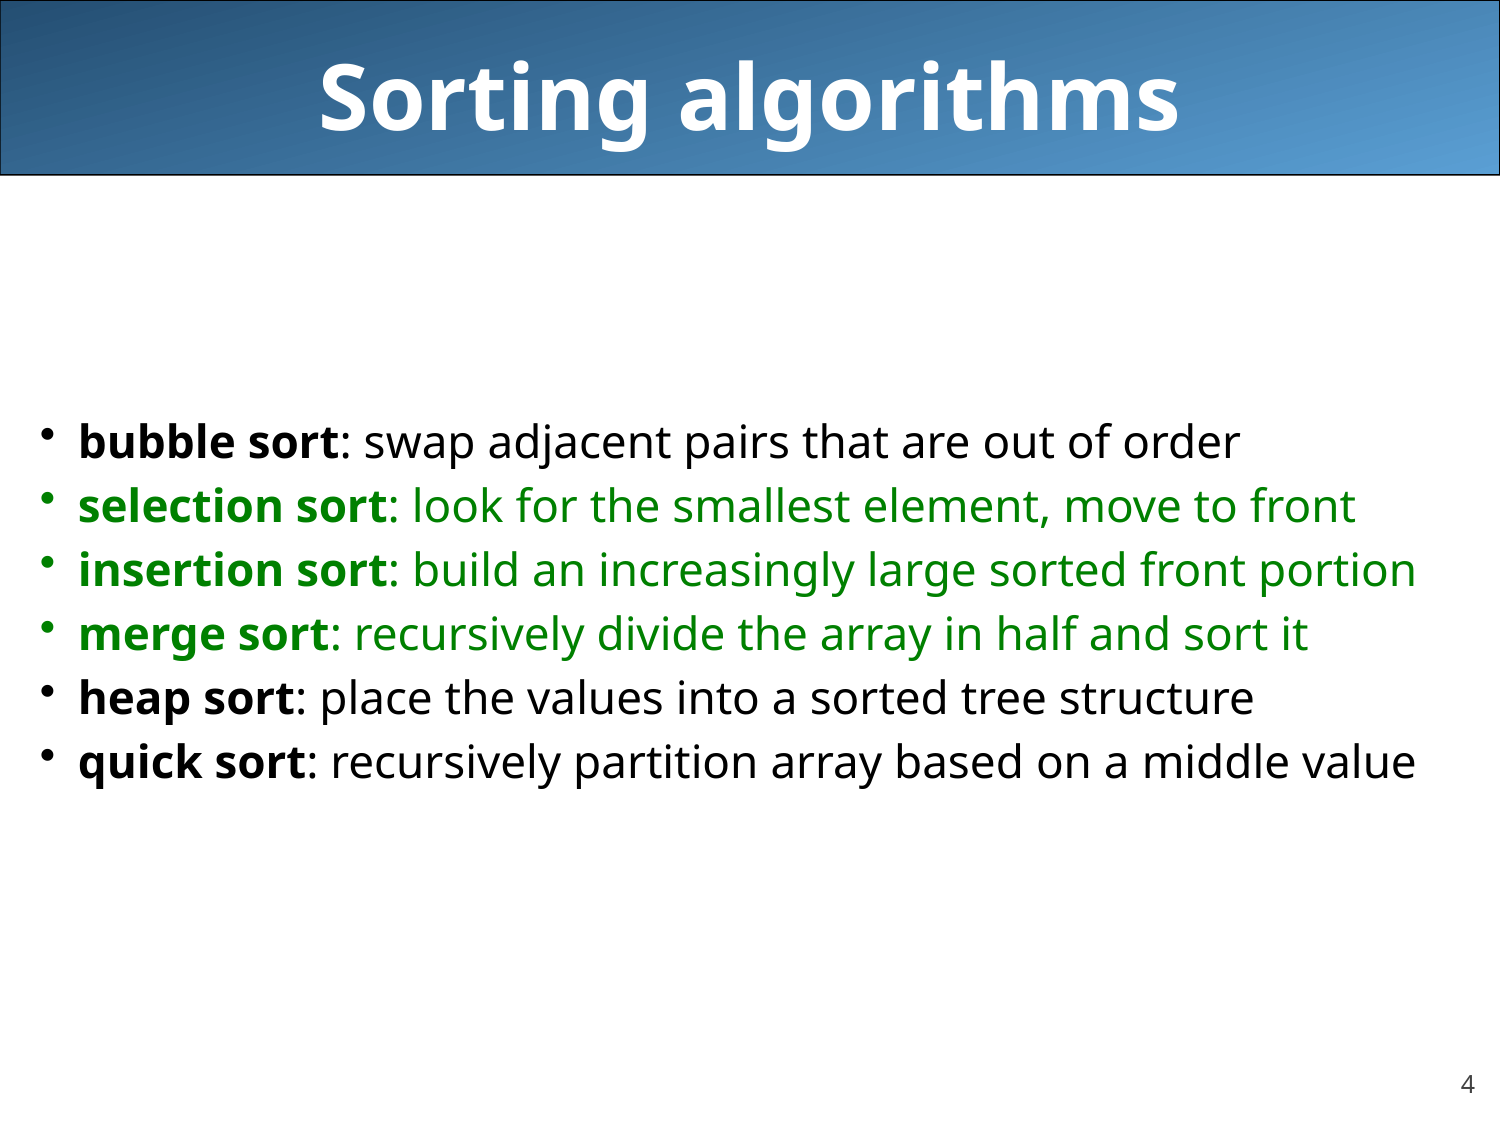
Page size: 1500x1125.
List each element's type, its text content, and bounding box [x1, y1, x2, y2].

title Sorting algorithms [75, 0, 1425, 188]
list bubble sort: swap adjacent pairs that are out of order selection sort: look for the smallest element, move to front insertion sort: build an increasingly large sorted front portion merge sort: recursively divide the array in half and sort it heap sort: place the values into a sorted tree structure quick sort: recursively partition array based on a middle value [24, 212, 1500, 1063]
